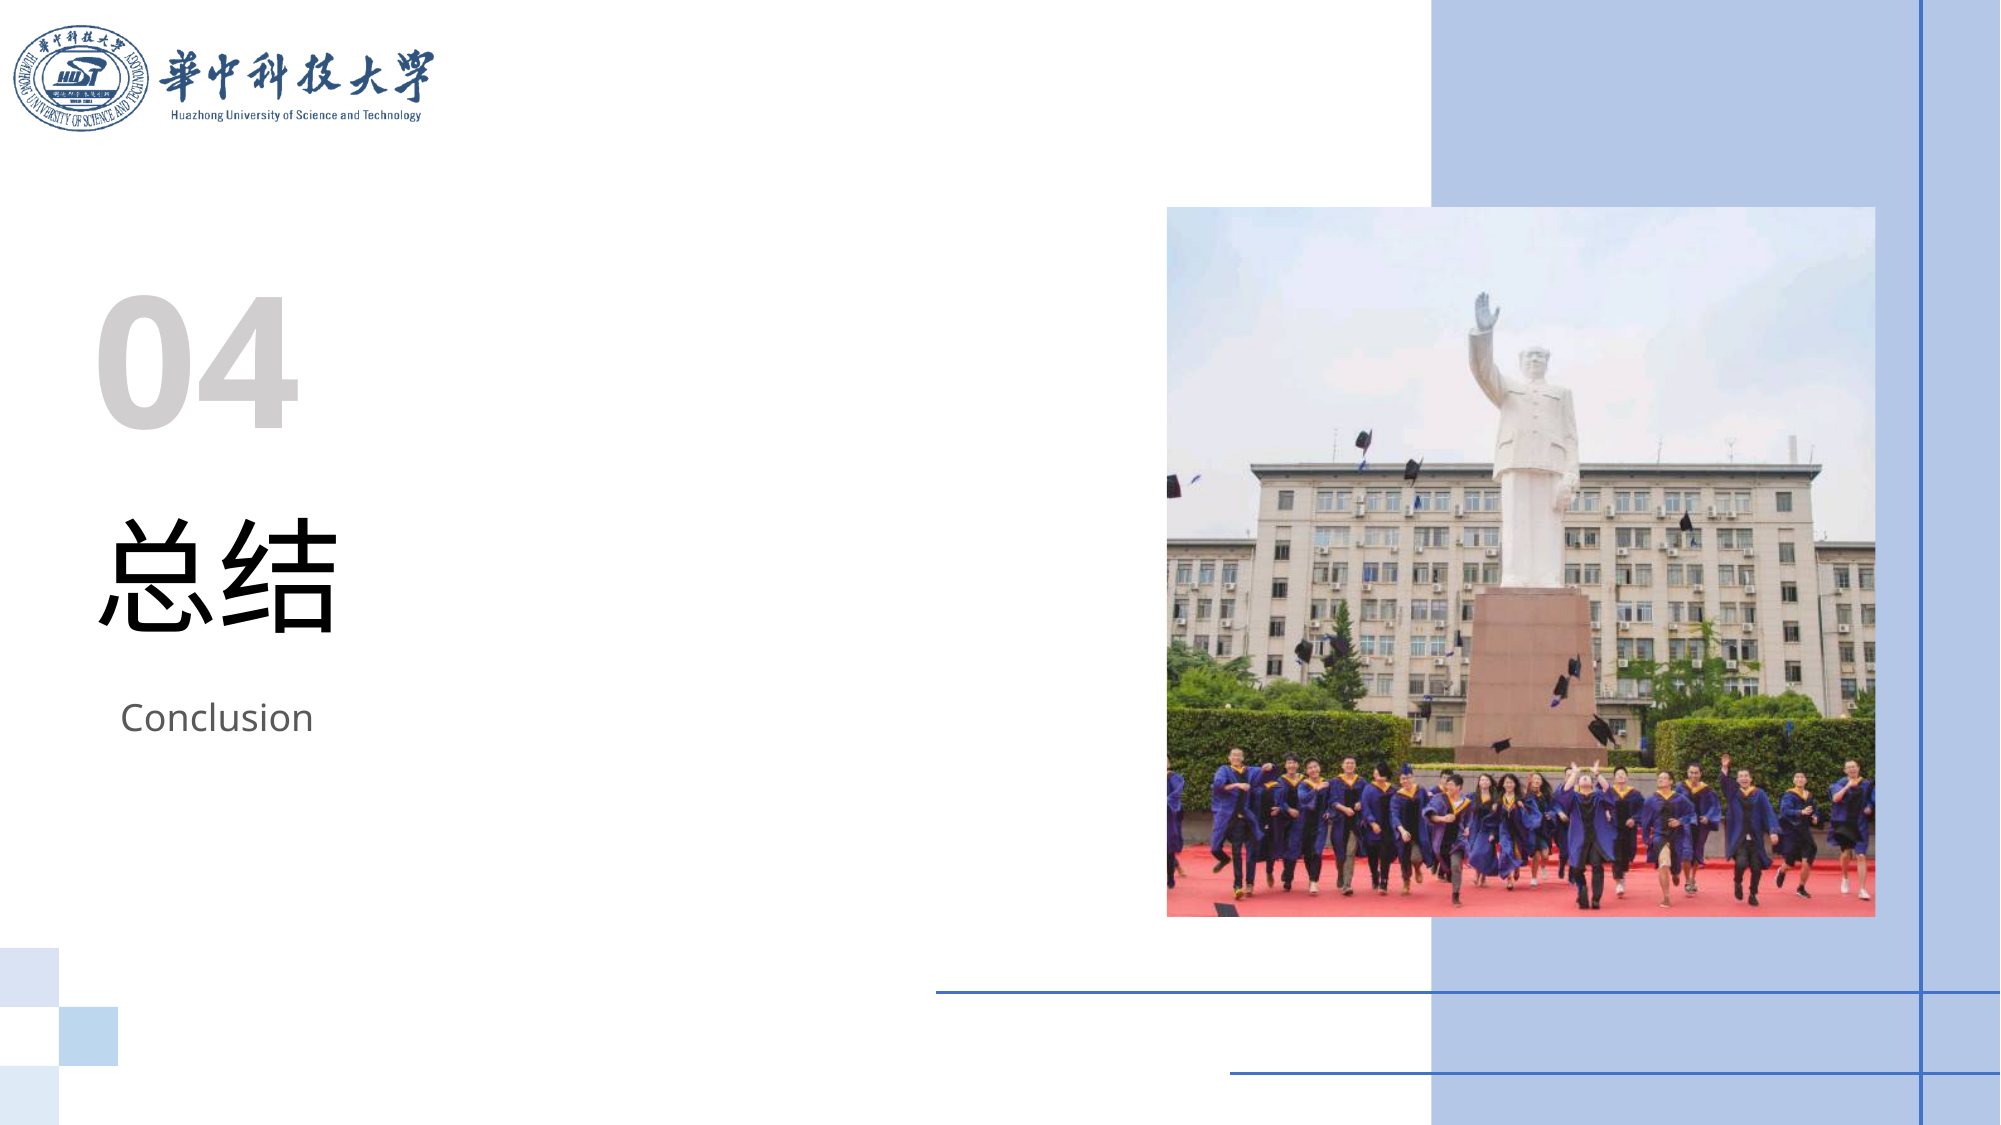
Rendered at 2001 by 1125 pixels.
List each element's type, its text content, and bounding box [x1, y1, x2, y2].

text_box Conclusion [105, 686, 1122, 746]
text_box 04 [77, 237, 317, 473]
picture [1166, 207, 1876, 917]
text_box 总结 [78, 491, 1166, 656]
picture [0, 0, 450, 153]
